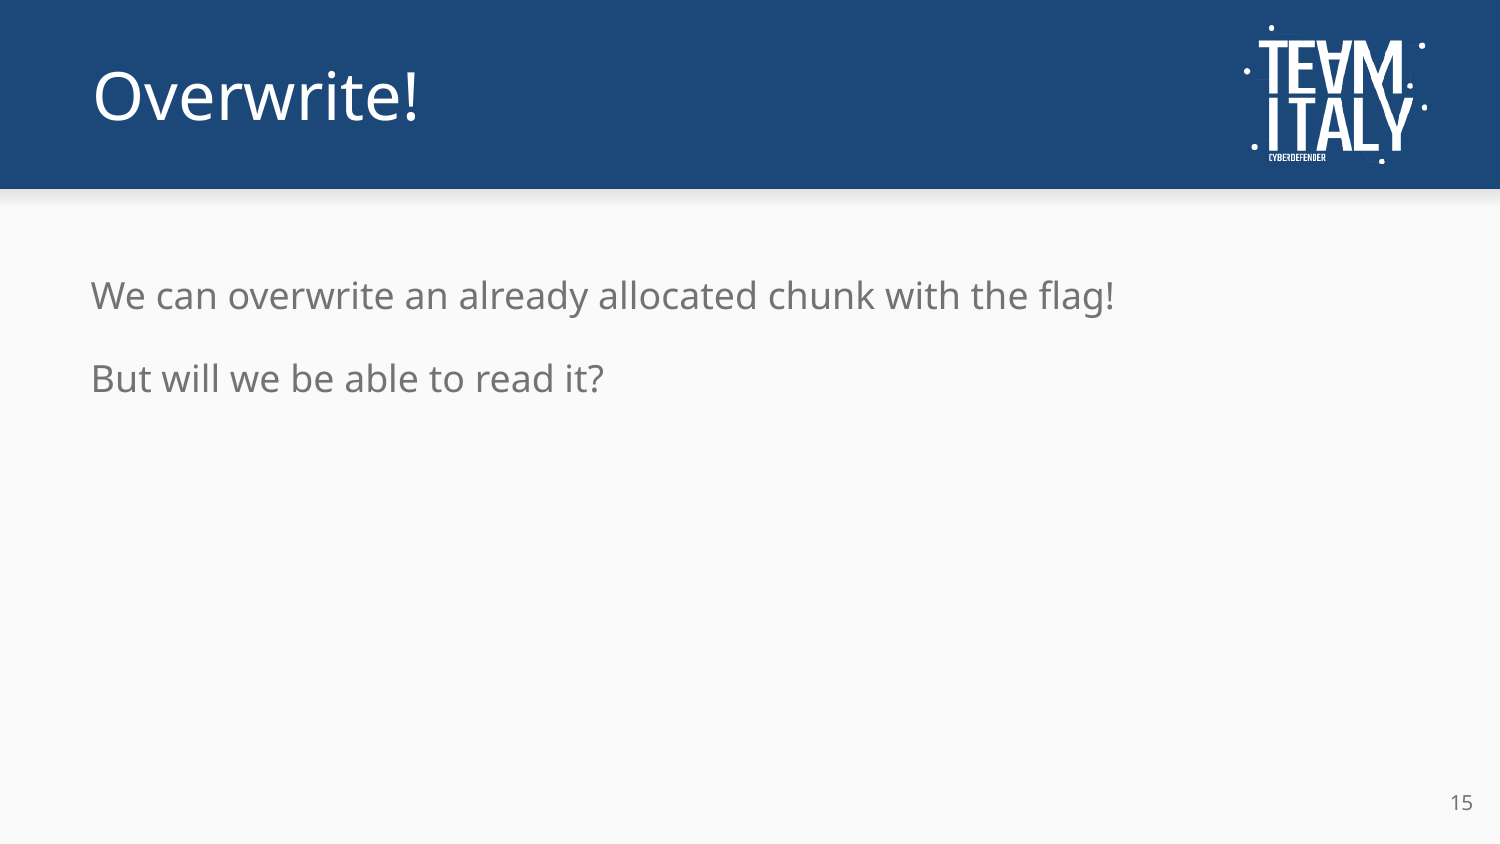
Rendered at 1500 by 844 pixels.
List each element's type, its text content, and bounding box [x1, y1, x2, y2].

picture [1245, 25, 1427, 164]
slide_number ‹#› [1398, 770, 1489, 835]
list We can overwrite an already allocated chunk with the flag! But will we be able to read it? [75, 246, 1425, 692]
title Overwrite! [77, 0, 1245, 190]
